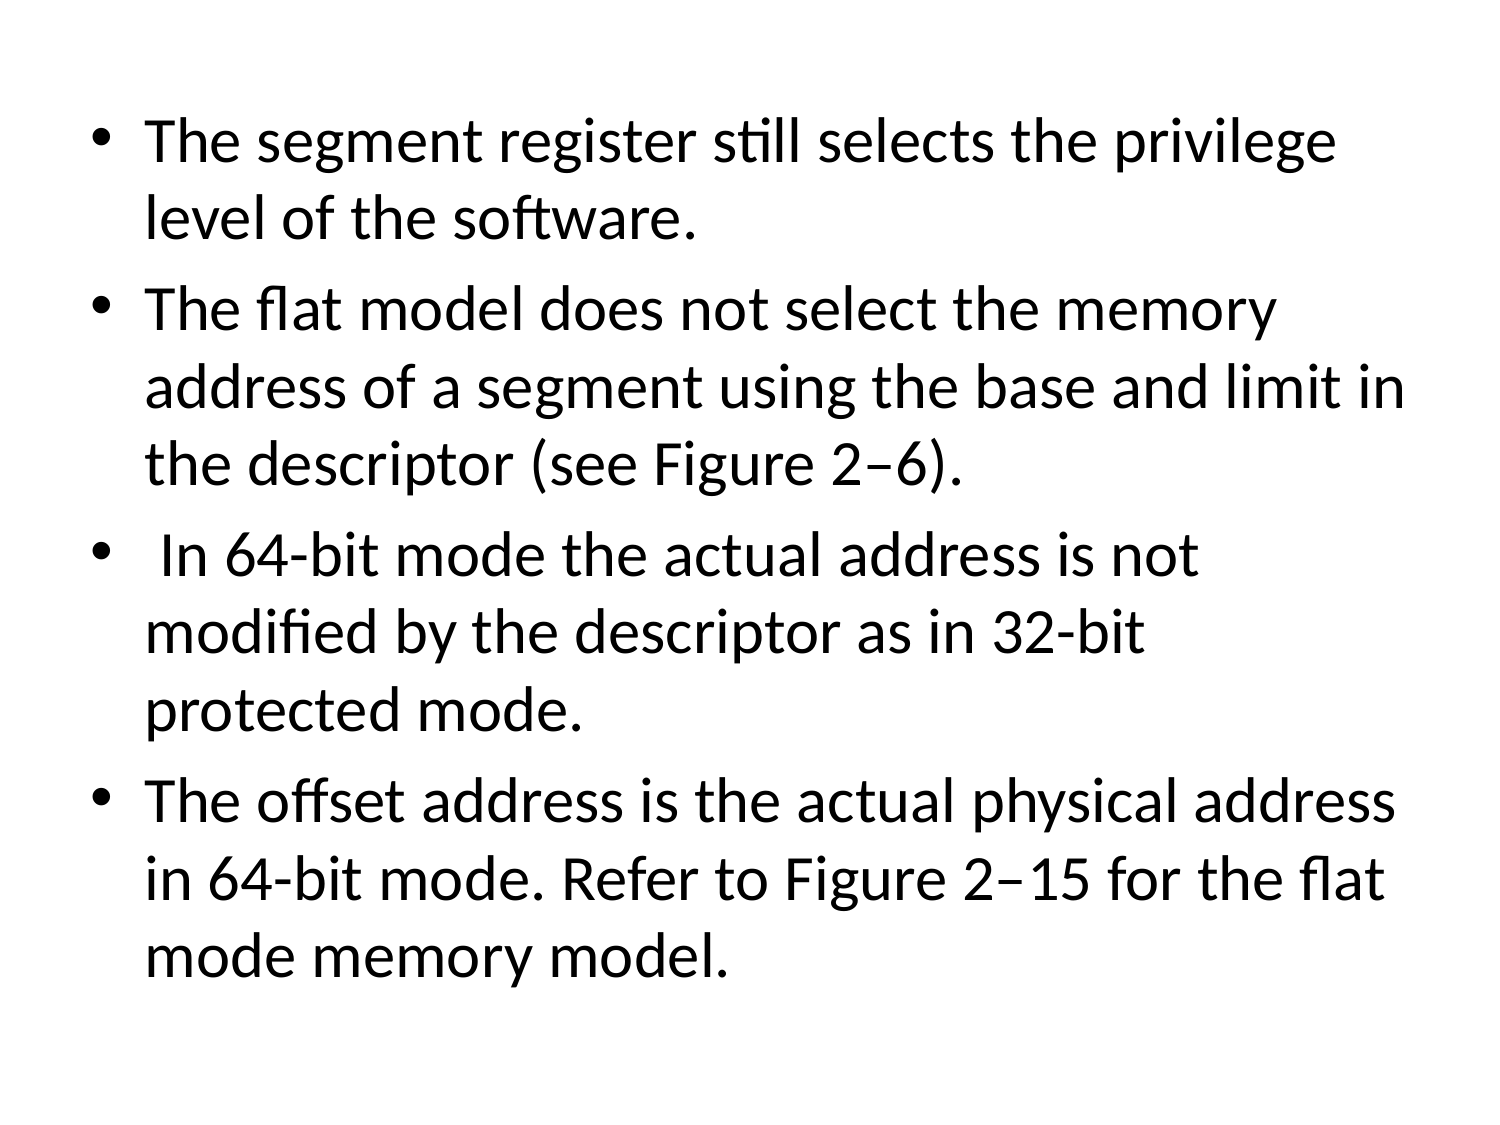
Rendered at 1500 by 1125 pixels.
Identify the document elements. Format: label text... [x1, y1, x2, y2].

list The segment register still selects the privilege level of the software. The flat model does not select the memory address of a segment using the base and limit in the descriptor (see Figure 2–6). In 64-bit mode the actual address is not modified by the descriptor as in 32-bit protected mode. The offset address is the actual physical address in 64-bit mode. Refer to Figure 2–15 for the flat mode memory model. [75, 90, 1425, 1005]
